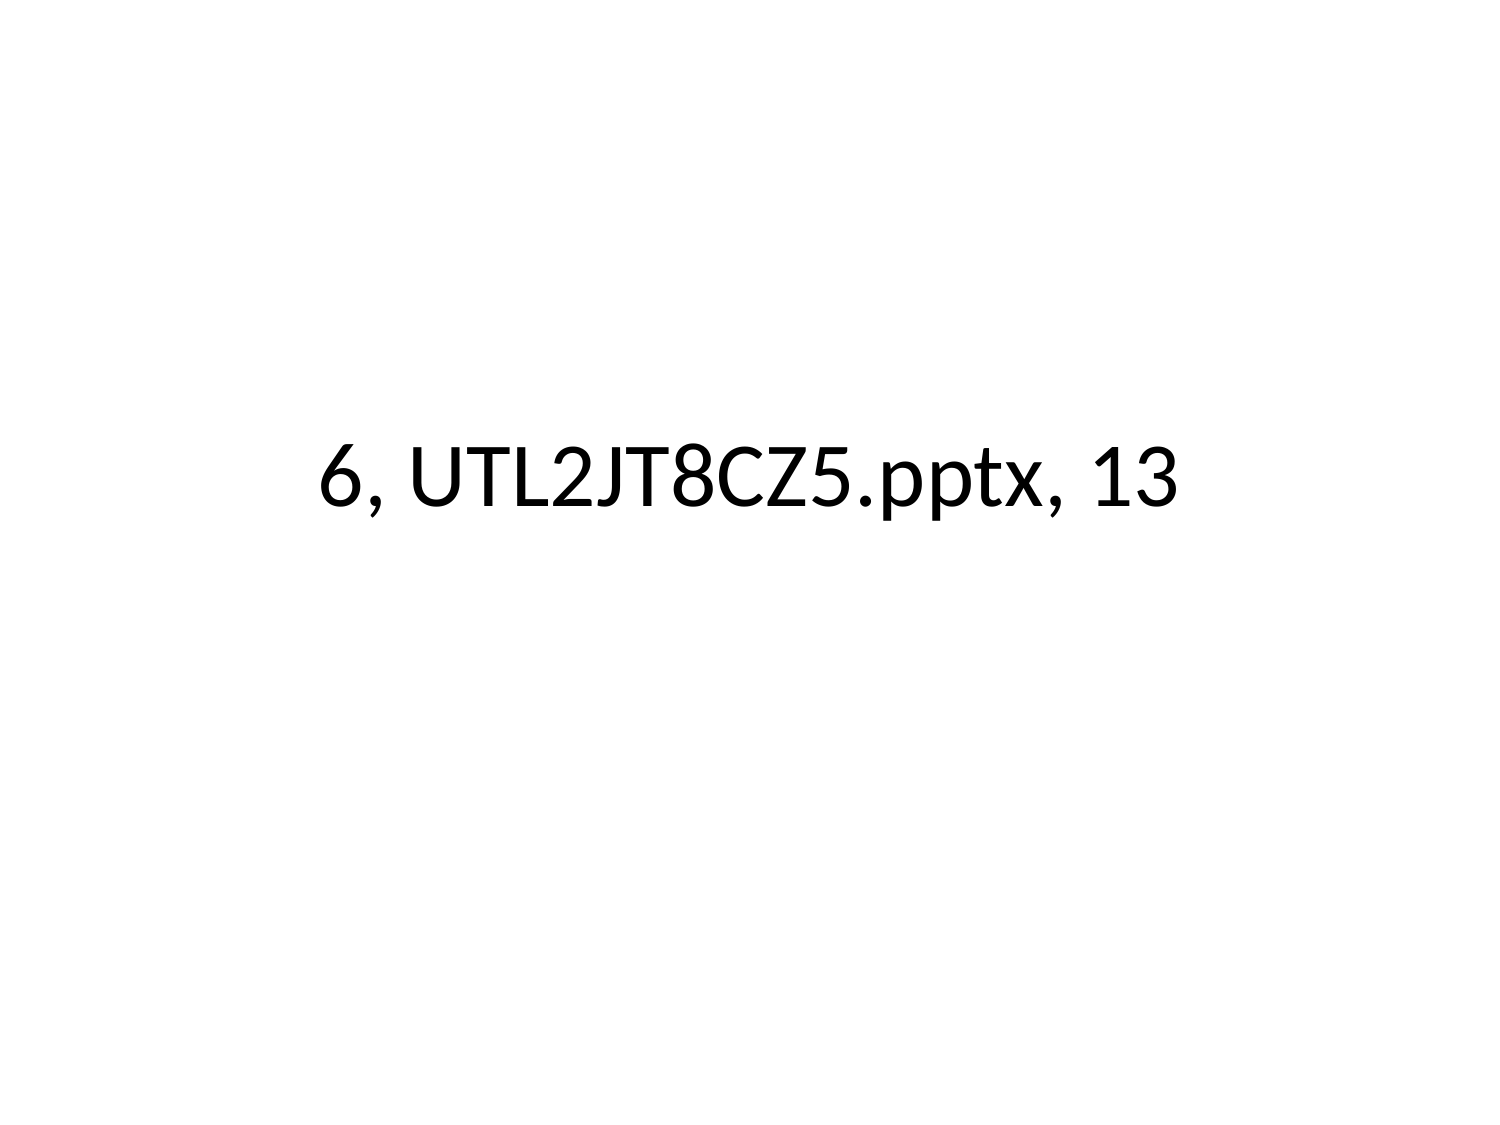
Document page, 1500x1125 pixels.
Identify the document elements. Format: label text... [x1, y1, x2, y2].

title 6, UTL2JT8CZ5.pptx, 13 [112, 349, 1388, 591]
